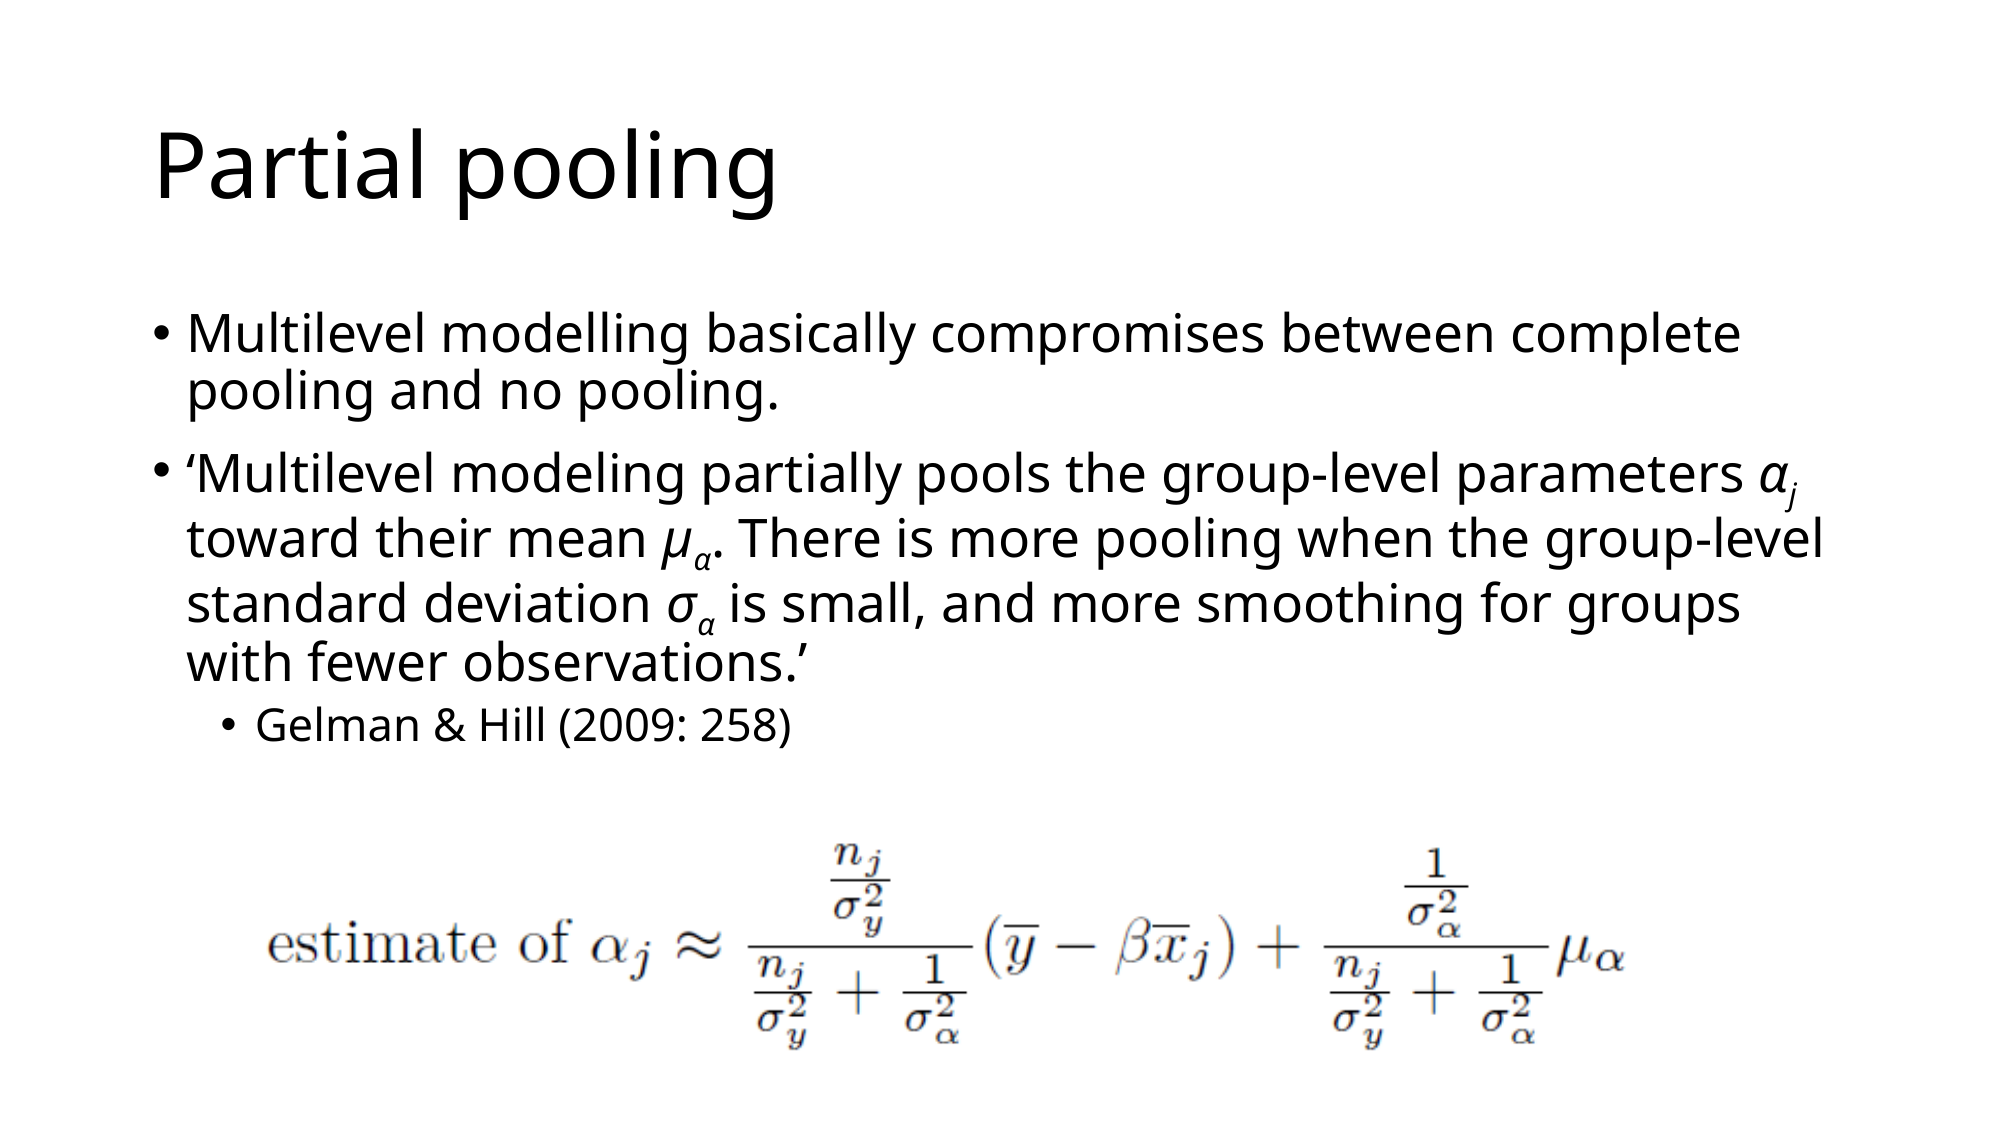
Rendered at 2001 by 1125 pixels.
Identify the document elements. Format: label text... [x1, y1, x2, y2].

title Partial pooling [137, 59, 1863, 278]
list Multilevel modelling basically compromises between complete pooling and no pooling. ‘Multilevel modeling partially pools the group-level parameters αj toward their mean μα. There is more pooling when the group-level standard deviation σα is small, and more smoothing for groups with fewer observations.’ Gelman & Hill (2009: 258) [137, 299, 1863, 761]
picture [220, 809, 1663, 1092]
